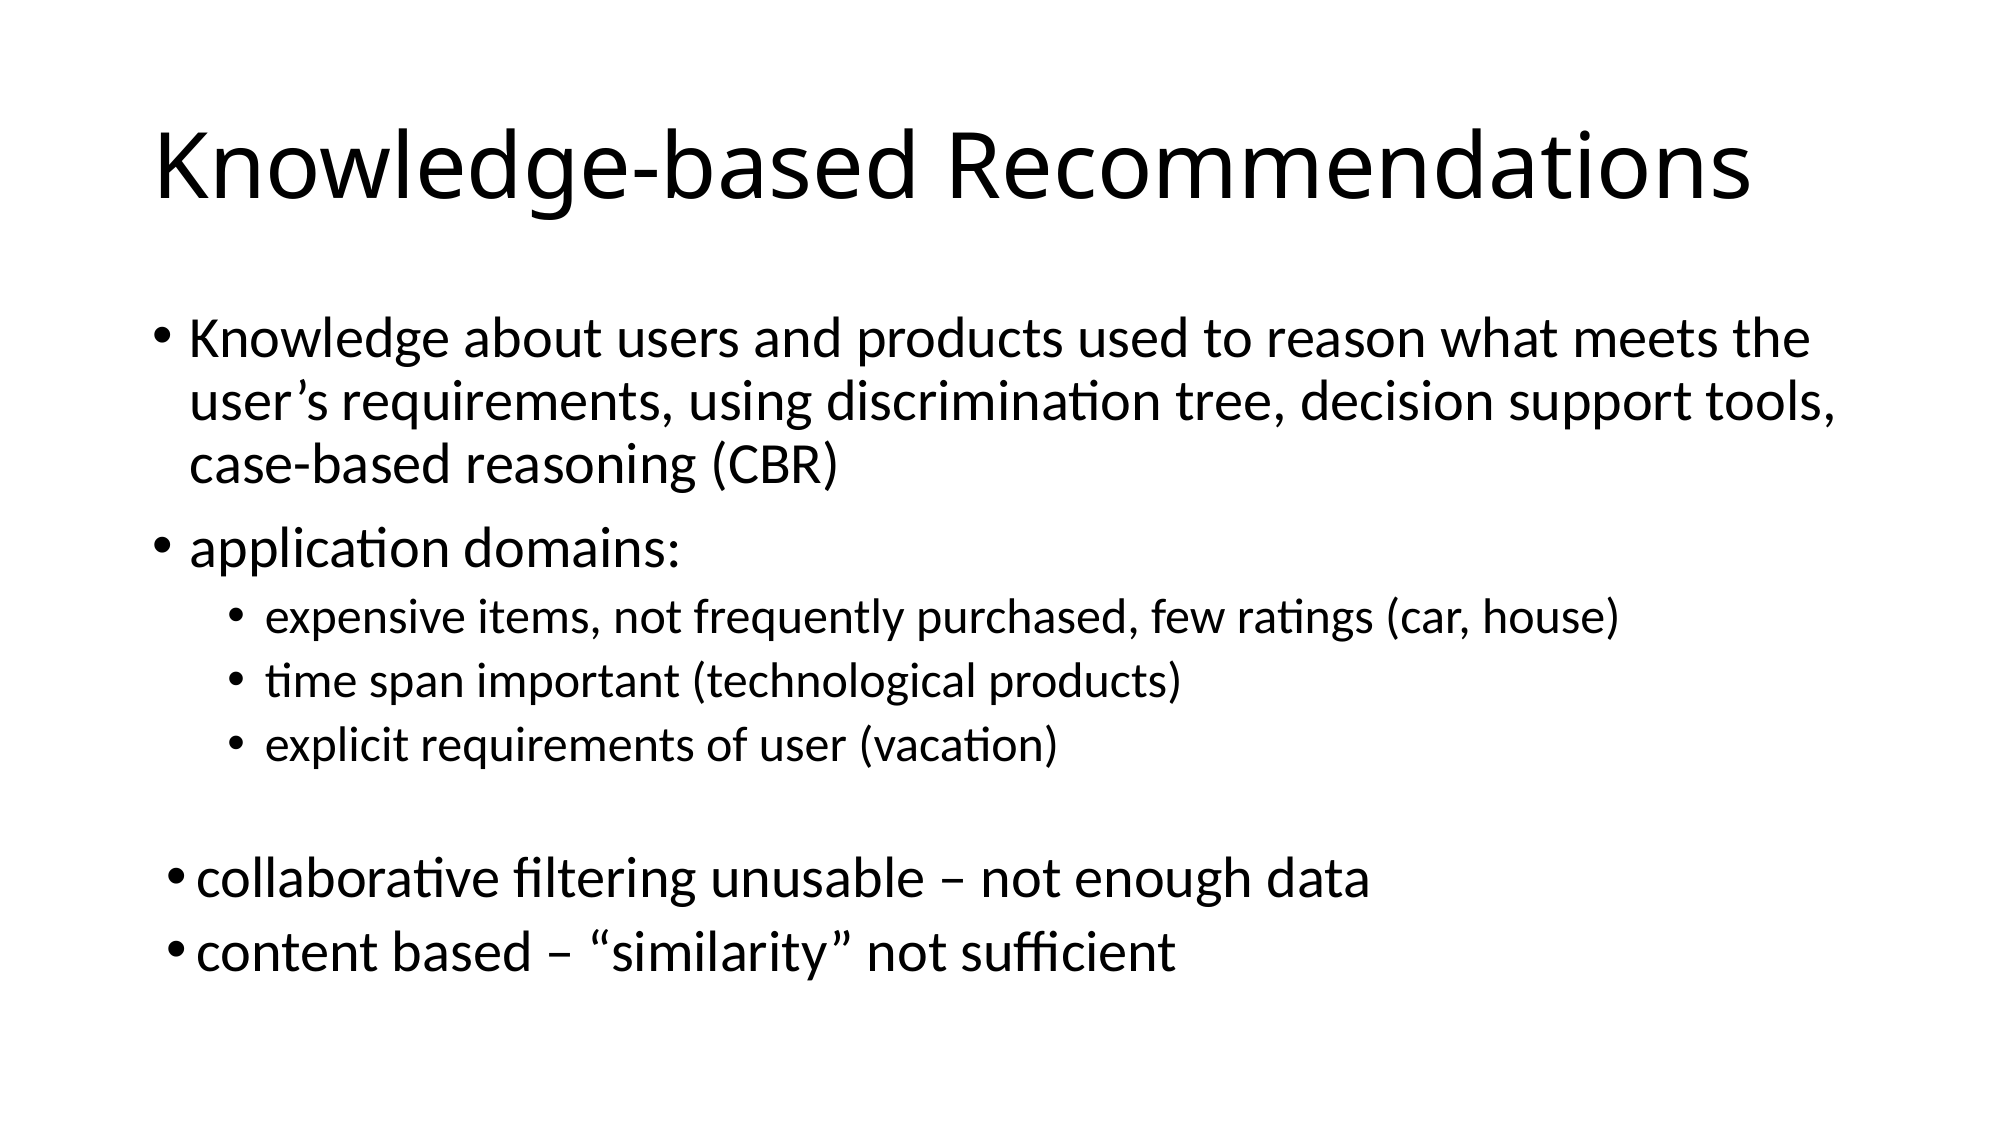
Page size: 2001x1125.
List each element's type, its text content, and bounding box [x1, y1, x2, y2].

title Knowledge-based Recommendations [137, 59, 1863, 278]
list Knowledge about users and products used to reason what meets the user’s requirements, using discrimination tree, decision support tools, case-based reasoning (CBR) application domains: expensive items, not frequently purchased, few ratings (car, house) time span important (technological products) explicit requirements of user (vacation) collaborative filtering unusable – not enough data content based – “similarity” not sufficient [137, 299, 1863, 1014]
